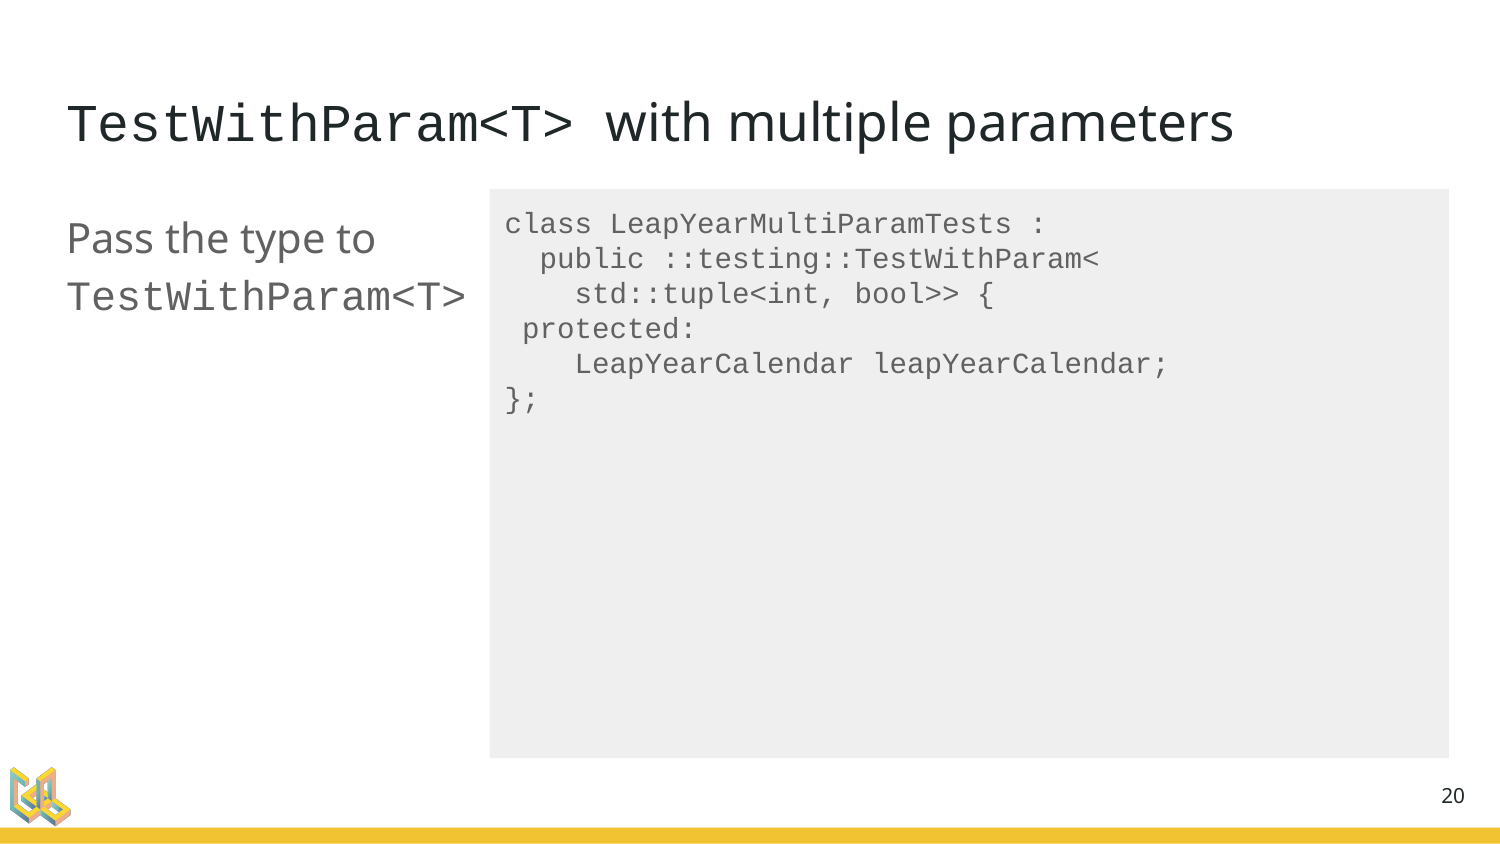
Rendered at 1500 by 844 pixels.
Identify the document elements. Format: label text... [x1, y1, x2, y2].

picture [8, 765, 72, 829]
slide_number ‹#› [1389, 764, 1480, 830]
title TestWithParam<T> with multiple parameters [51, 72, 1449, 167]
list Pass the type to TestWithParam<T> [51, 189, 489, 750]
list class LeapYearMultiParamTests : public ::testing::TestWithParam< std::tuple<int, bool>> { protected: LeapYearCalendar leapYearCalendar; }; [489, 189, 1449, 759]
